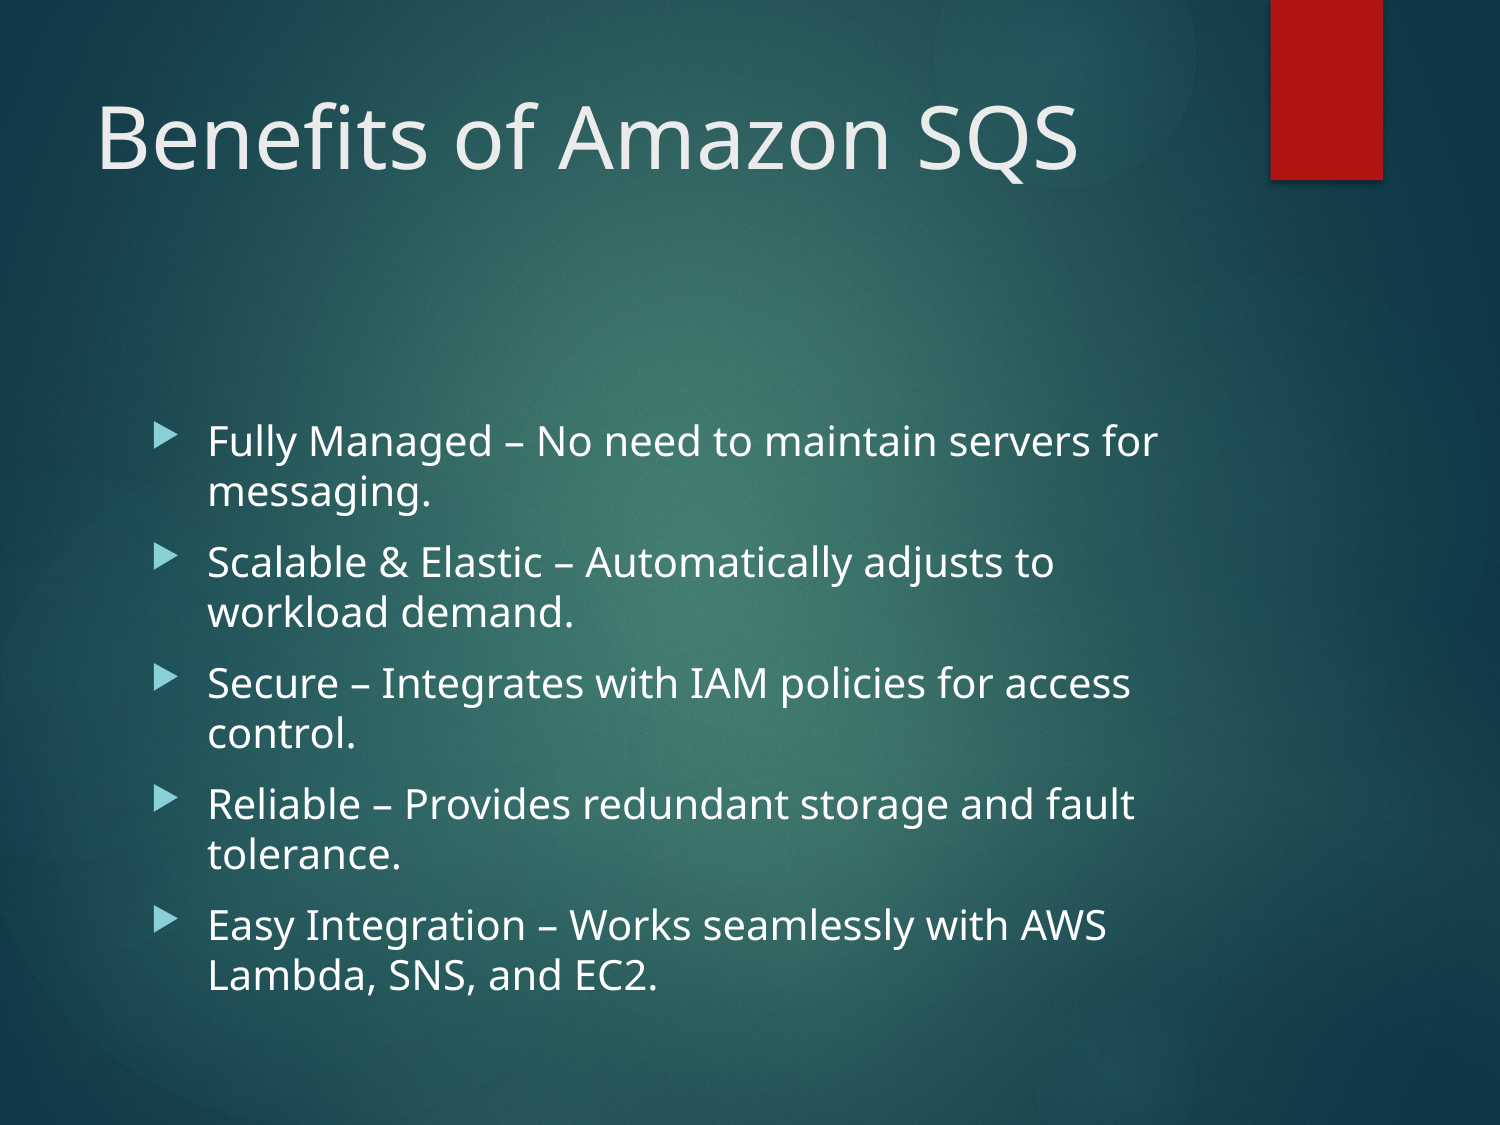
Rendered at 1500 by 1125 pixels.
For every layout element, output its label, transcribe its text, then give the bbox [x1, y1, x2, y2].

list Fully Managed – No need to maintain servers for messaging. Scalable & Elastic – Automatically adjusts to workload demand. Secure – Integrates with IAM policies for access control. Reliable – Provides redundant storage and fault tolerance. Easy Integration – Works seamlessly with AWS Lambda, SNS, and EC2. [135, 336, 1237, 1025]
title Benefits of Amazon SQS [79, 74, 1237, 304]
